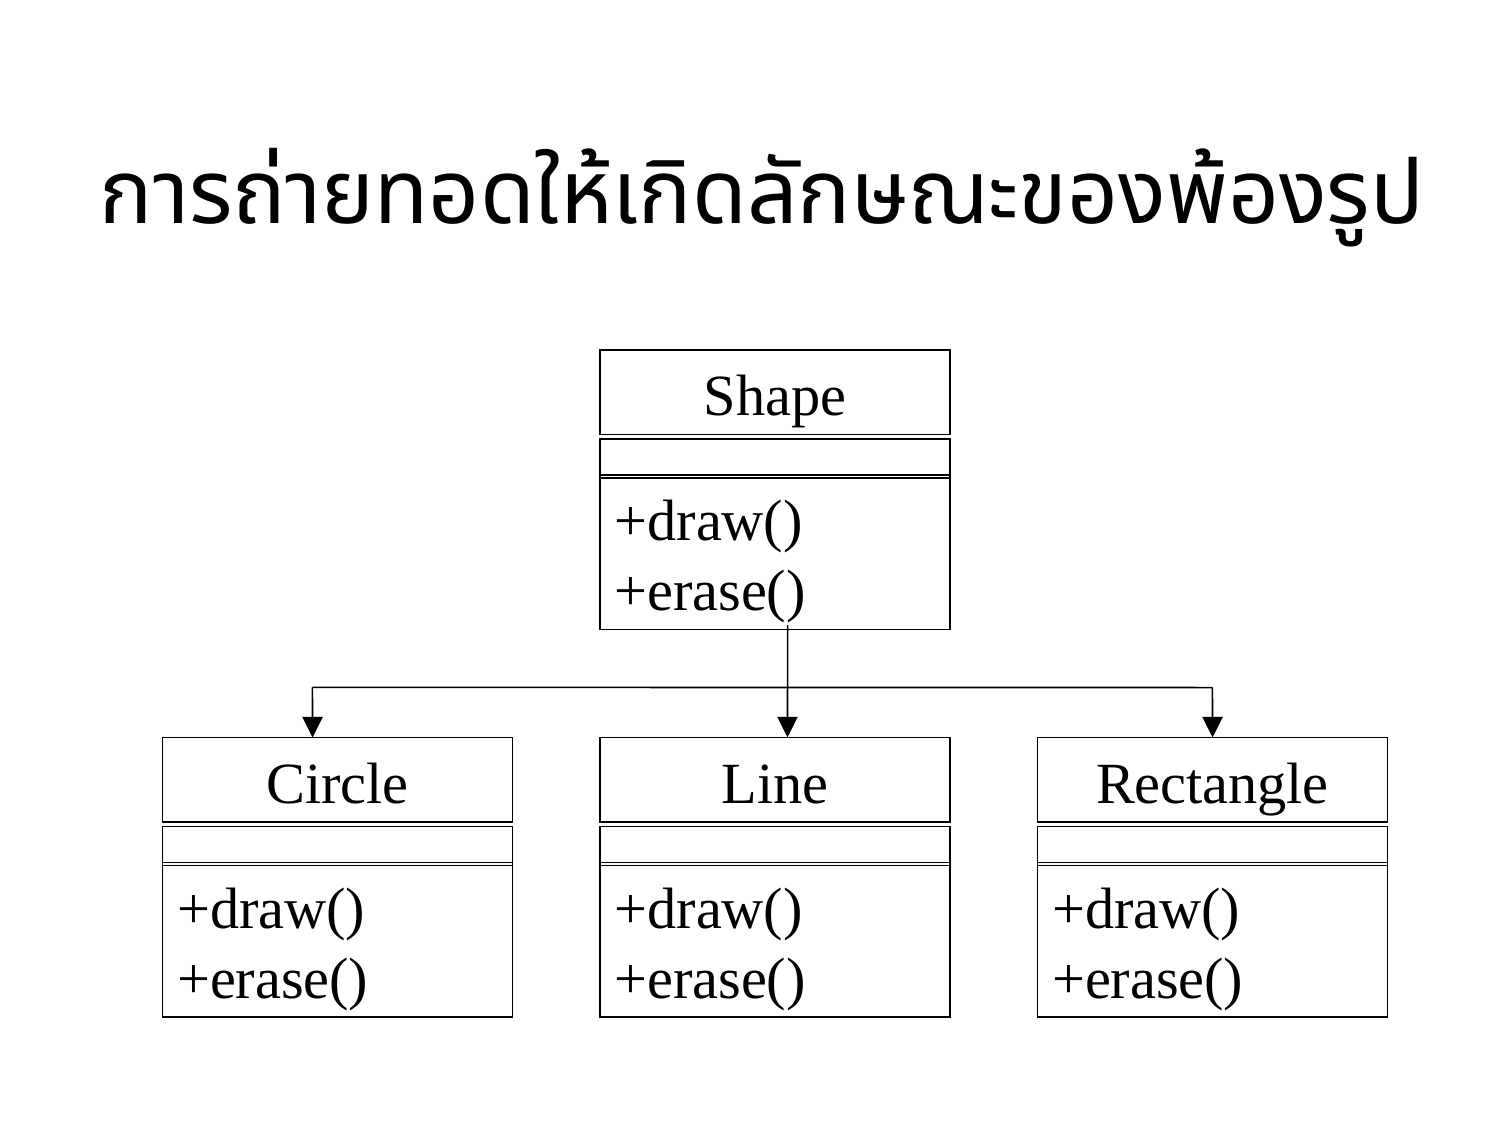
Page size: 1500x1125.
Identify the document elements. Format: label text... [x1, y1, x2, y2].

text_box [599, 349, 951, 632]
text_box [1202, 687, 1223, 735]
title การถ่ายทอดให้เกิดลักษณะของพ้องรูป [75, 75, 1450, 300]
text_box [777, 641, 798, 735]
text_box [599, 737, 951, 1020]
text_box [162, 737, 513, 1020]
text_box [302, 688, 323, 735]
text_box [1037, 737, 1388, 1020]
